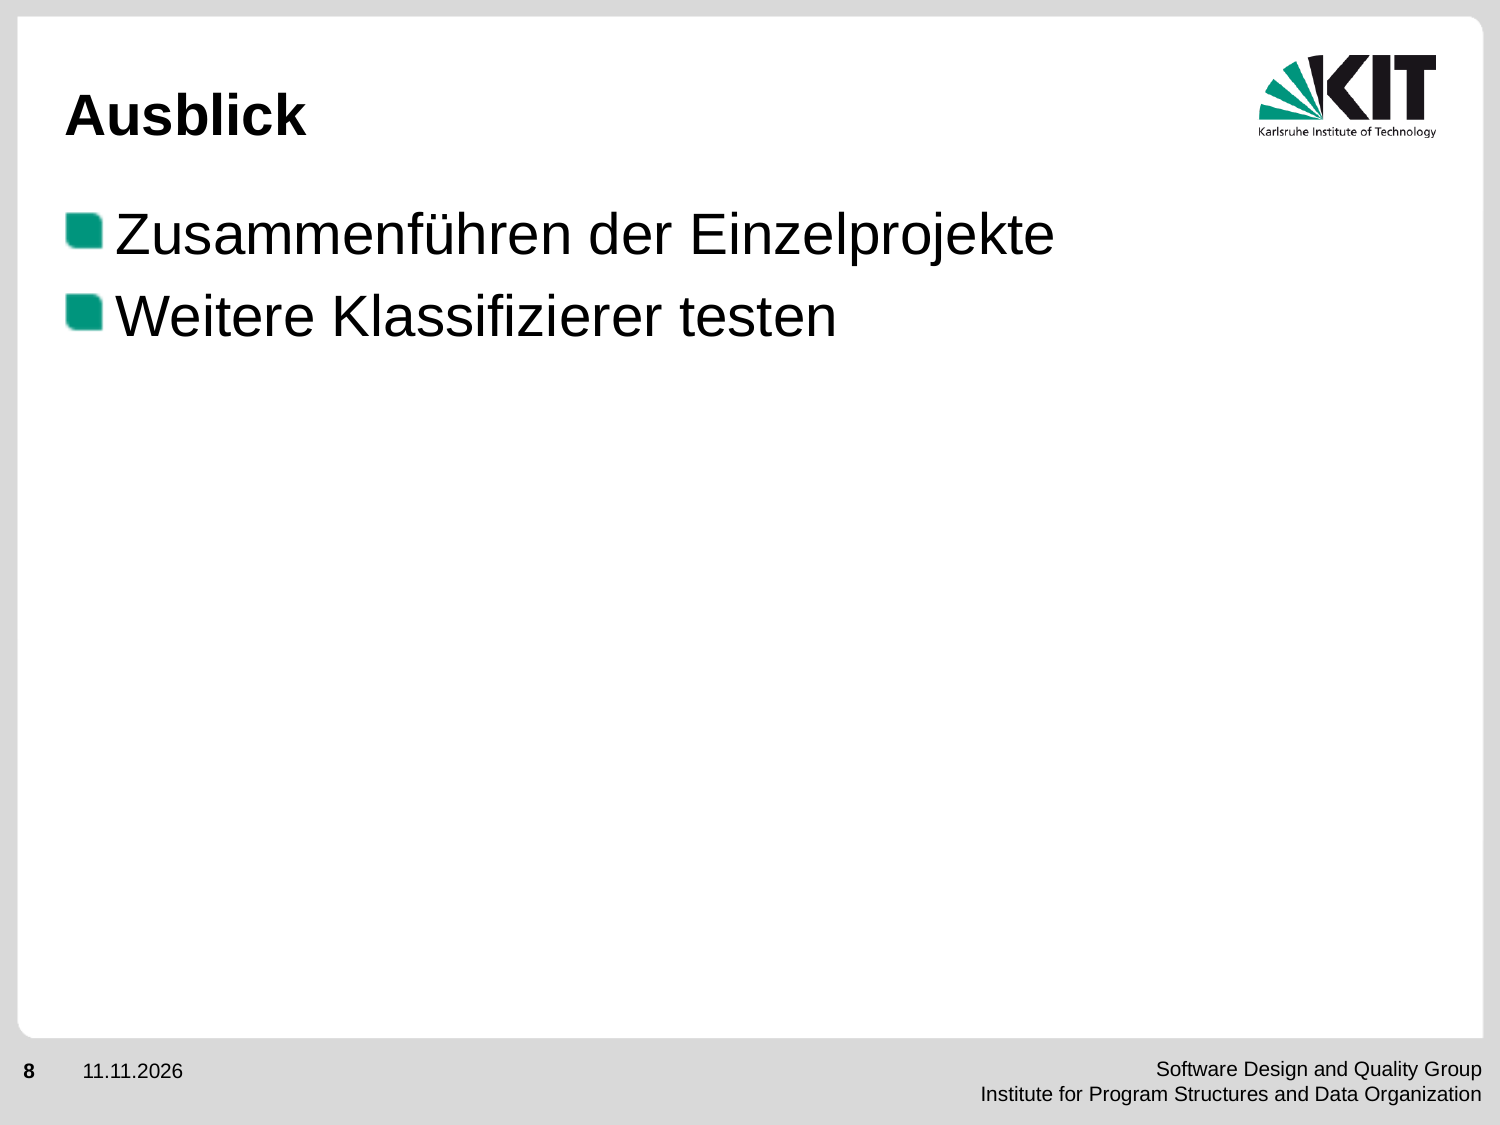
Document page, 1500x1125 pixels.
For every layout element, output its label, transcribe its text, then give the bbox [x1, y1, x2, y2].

picture [0, 0, 1500, 1125]
list Zusammenführen der Einzelprojekte Weitere Klassifizierer testen [64, 196, 1436, 1000]
title Ausblick [63, 54, 1199, 148]
